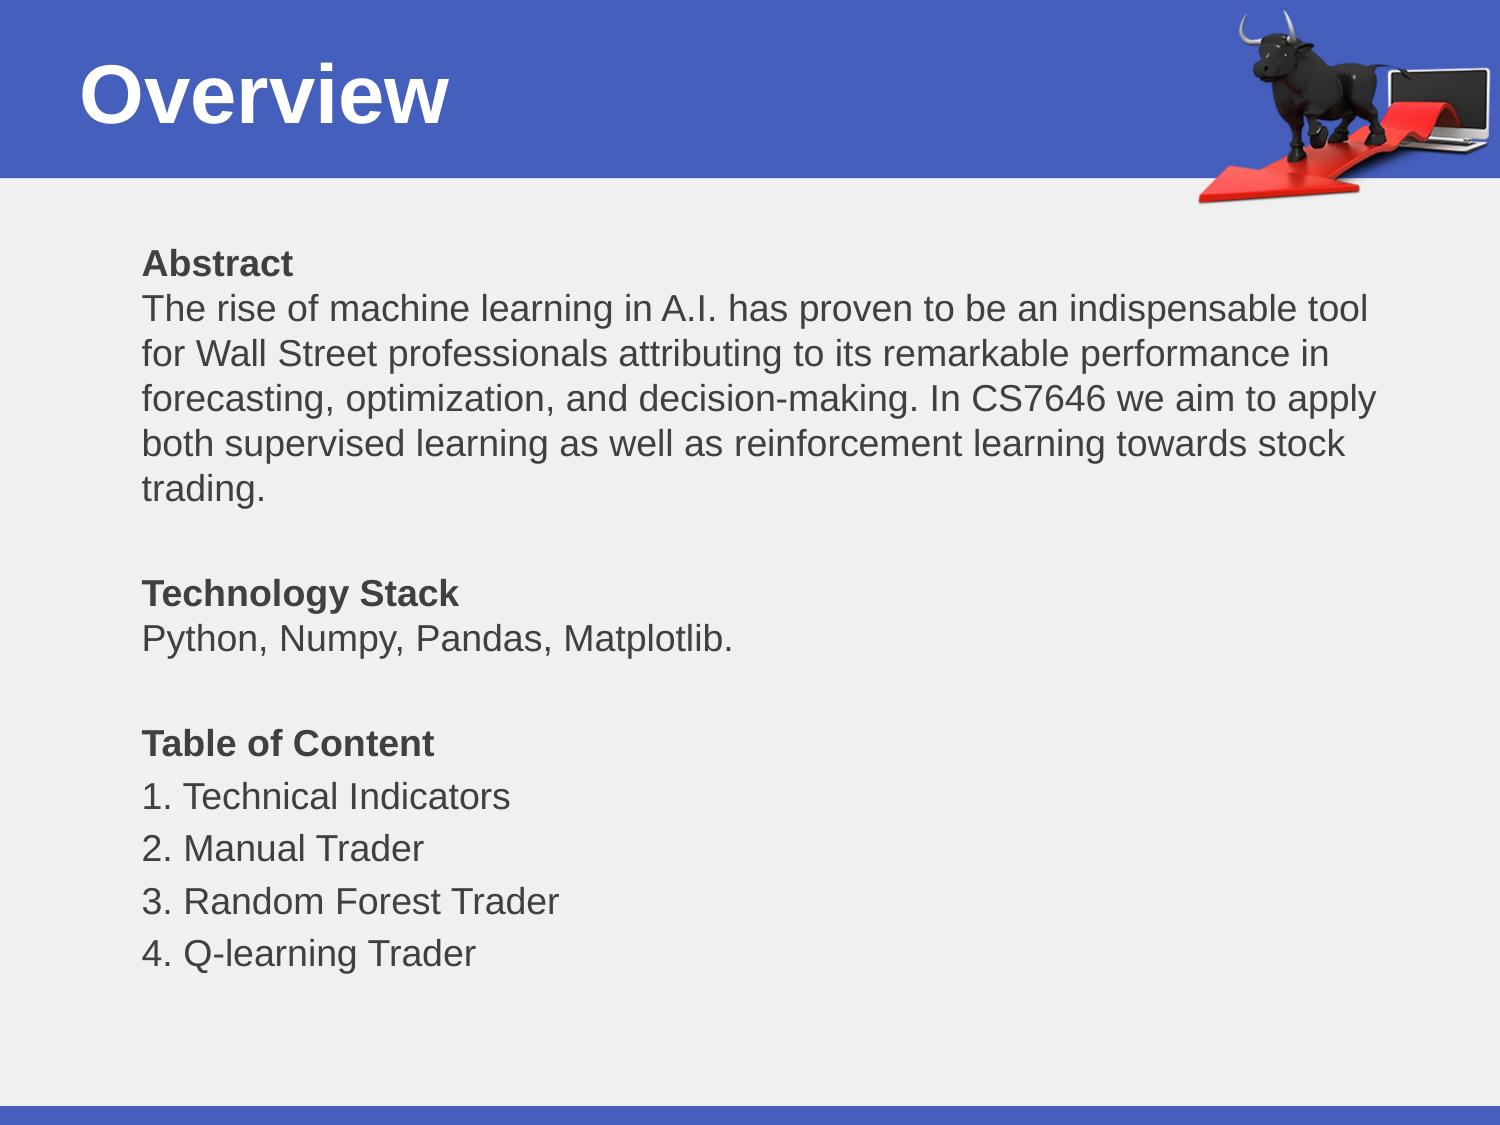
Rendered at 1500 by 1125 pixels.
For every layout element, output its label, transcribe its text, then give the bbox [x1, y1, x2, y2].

title Overview [64, 2, 1500, 179]
picture [0, 0, 1500, 1125]
list Abstract The rise of machine learning in A.I. has proven to be an indispensable tool for Wall Street professionals attributing to its remarkable performance in forecasting, optimization, and decision-making. In CS7646 we aim to apply both supervised learning as well as reinforcement learning towards stock trading. Technology Stack Python, Numpy, Pandas, Matplotlib. Table of Content 1. Technical Indicators 2. Manual Trader 3. Random Forest Trader 4. Q-learning Trader [76, 231, 1427, 965]
